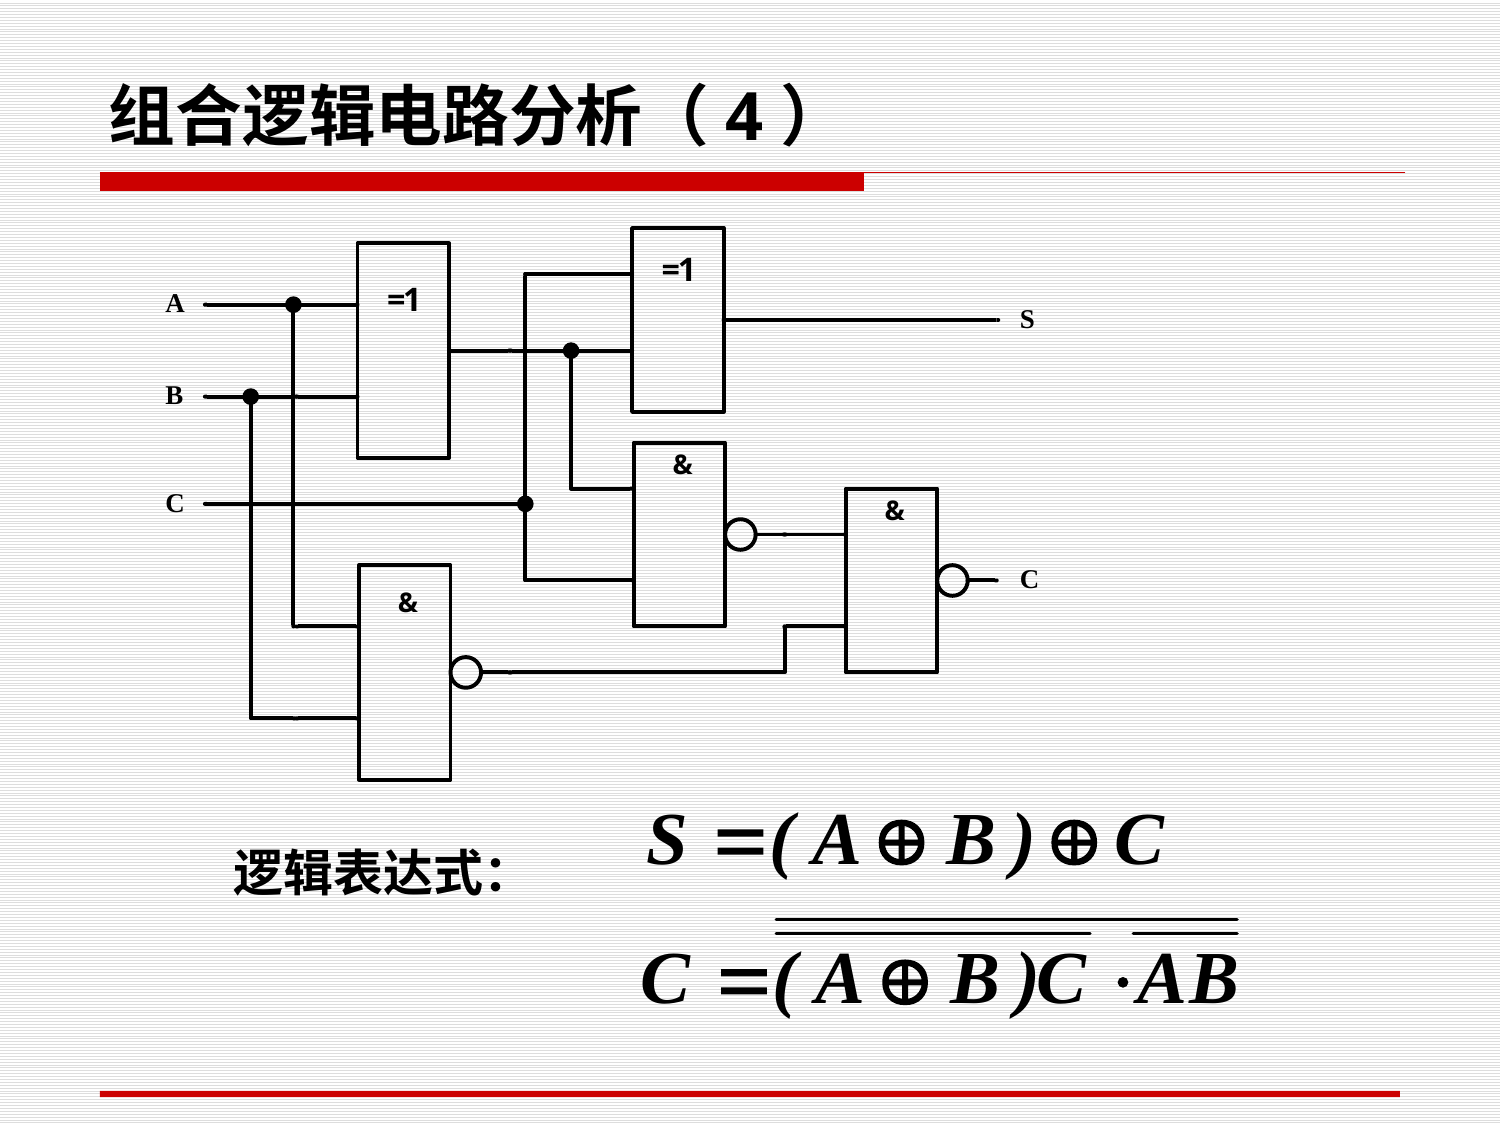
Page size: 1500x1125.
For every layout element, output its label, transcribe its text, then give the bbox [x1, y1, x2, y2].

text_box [631, 798, 1255, 1036]
title 组合逻辑电路分析（4） [93, 49, 1407, 162]
text_box 逻辑表达式： [218, 834, 549, 910]
picture [159, 220, 1046, 788]
